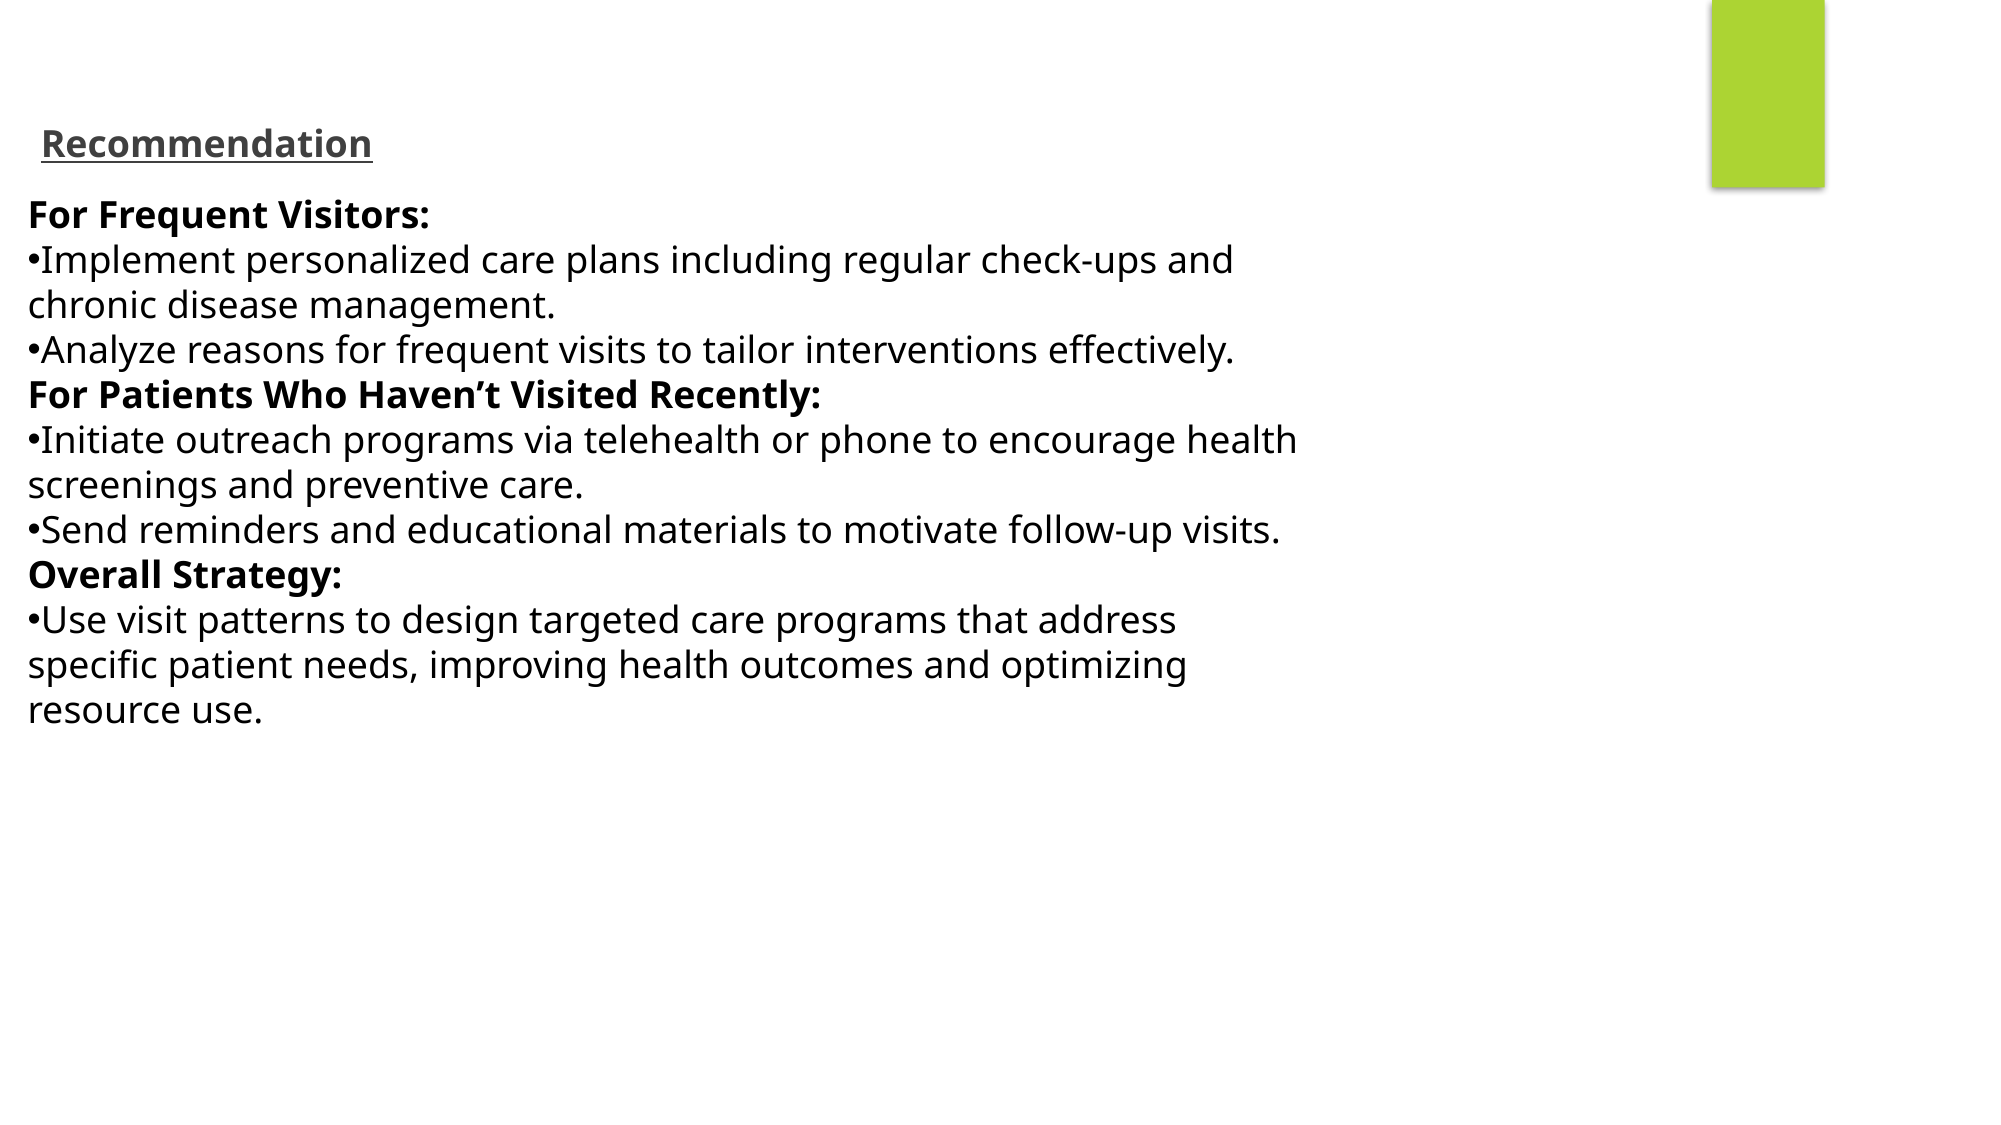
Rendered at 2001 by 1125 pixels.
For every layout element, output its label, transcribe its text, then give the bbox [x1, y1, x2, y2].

text_box For Frequent Visitors: Implement personalized care plans including regular check-ups and chronic disease management. Analyze reasons for frequent visits to tailor interventions effectively. For Patients Who Haven’t Visited Recently: Initiate outreach programs via telehealth or phone to encourage health screenings and preventive care. Send reminders and educational materials to motivate follow-up visits. Overall Strategy: Use visit patterns to design targeted care programs that address specific patient needs, improving health outcomes and optimizing resource use. [12, 183, 1316, 784]
text_box Recommendation [26, 112, 1474, 184]
